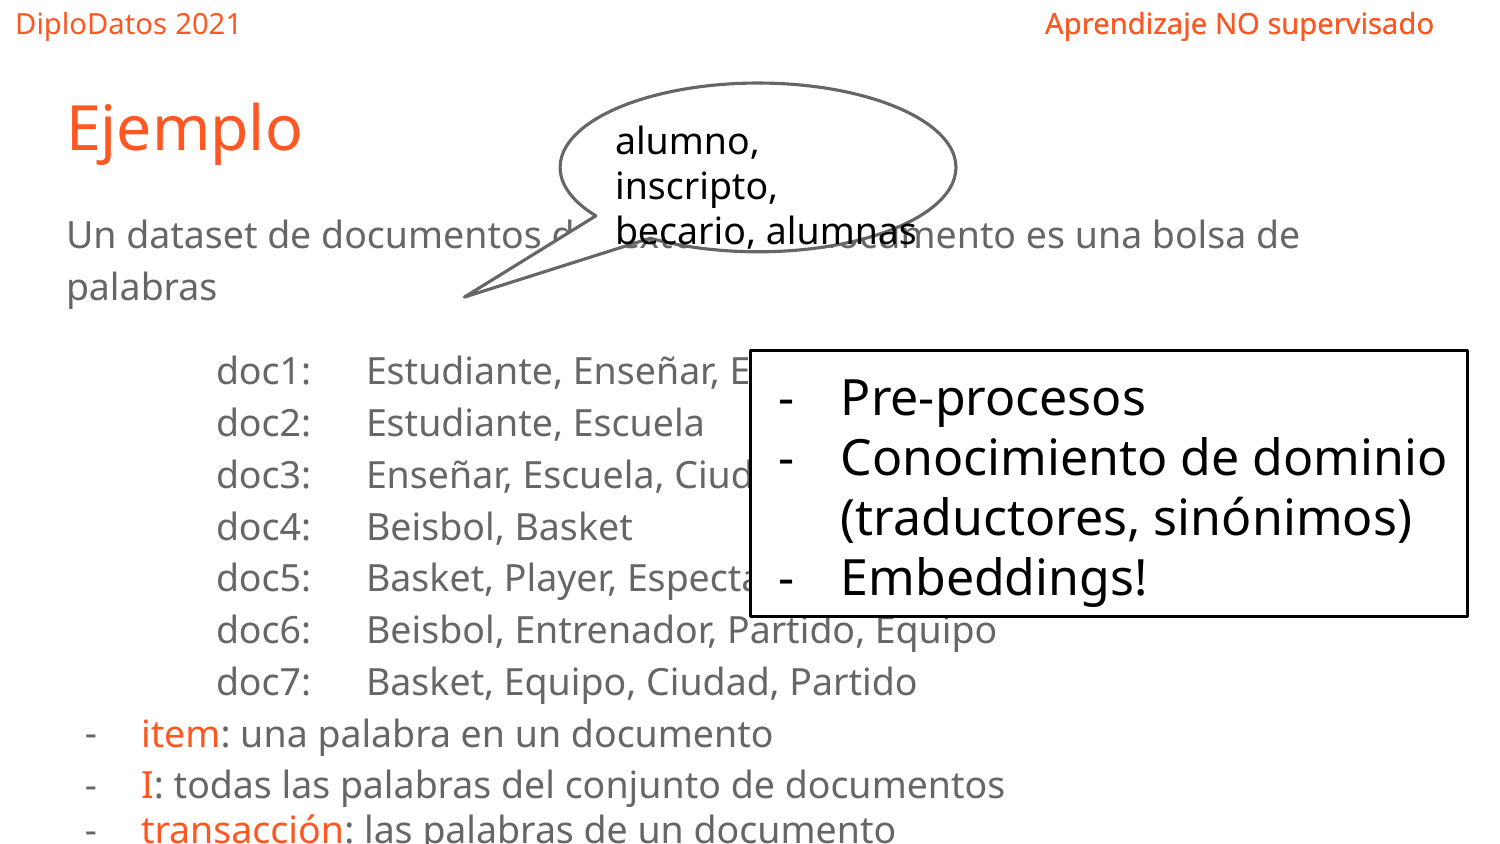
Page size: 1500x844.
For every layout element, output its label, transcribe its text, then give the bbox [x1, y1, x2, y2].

text_box [464, 116, 600, 298]
text_box alumno, inscripto, becario, alumnas [600, 102, 943, 272]
text_box [633, 83, 883, 102]
text_box [943, 137, 956, 198]
list Un dataset de documentos de texto. Cada documento es una bolsa de palabras doc1: Estudiante, Enseñar, Escuela doc2: Estudiante, Escuela doc3: Enseñar, Escuela, Ciudad, Partido doc4: Beisbol, Basket doc5: Basket, Player, Espectador doc6: Beisbol, Entrenador, Partido, Equipo doc7: Basket, Equipo, Ciudad, Partido item: una palabra en un documento I: todas las palabras del conjunto de documentos transacción: las palabras de un documento [51, 189, 1449, 750]
title Ejemplo [51, 72, 1449, 167]
text_box Pre-procesos Conocimiento de dominio (traductores, sinónimos) Embeddings! [750, 350, 1468, 617]
